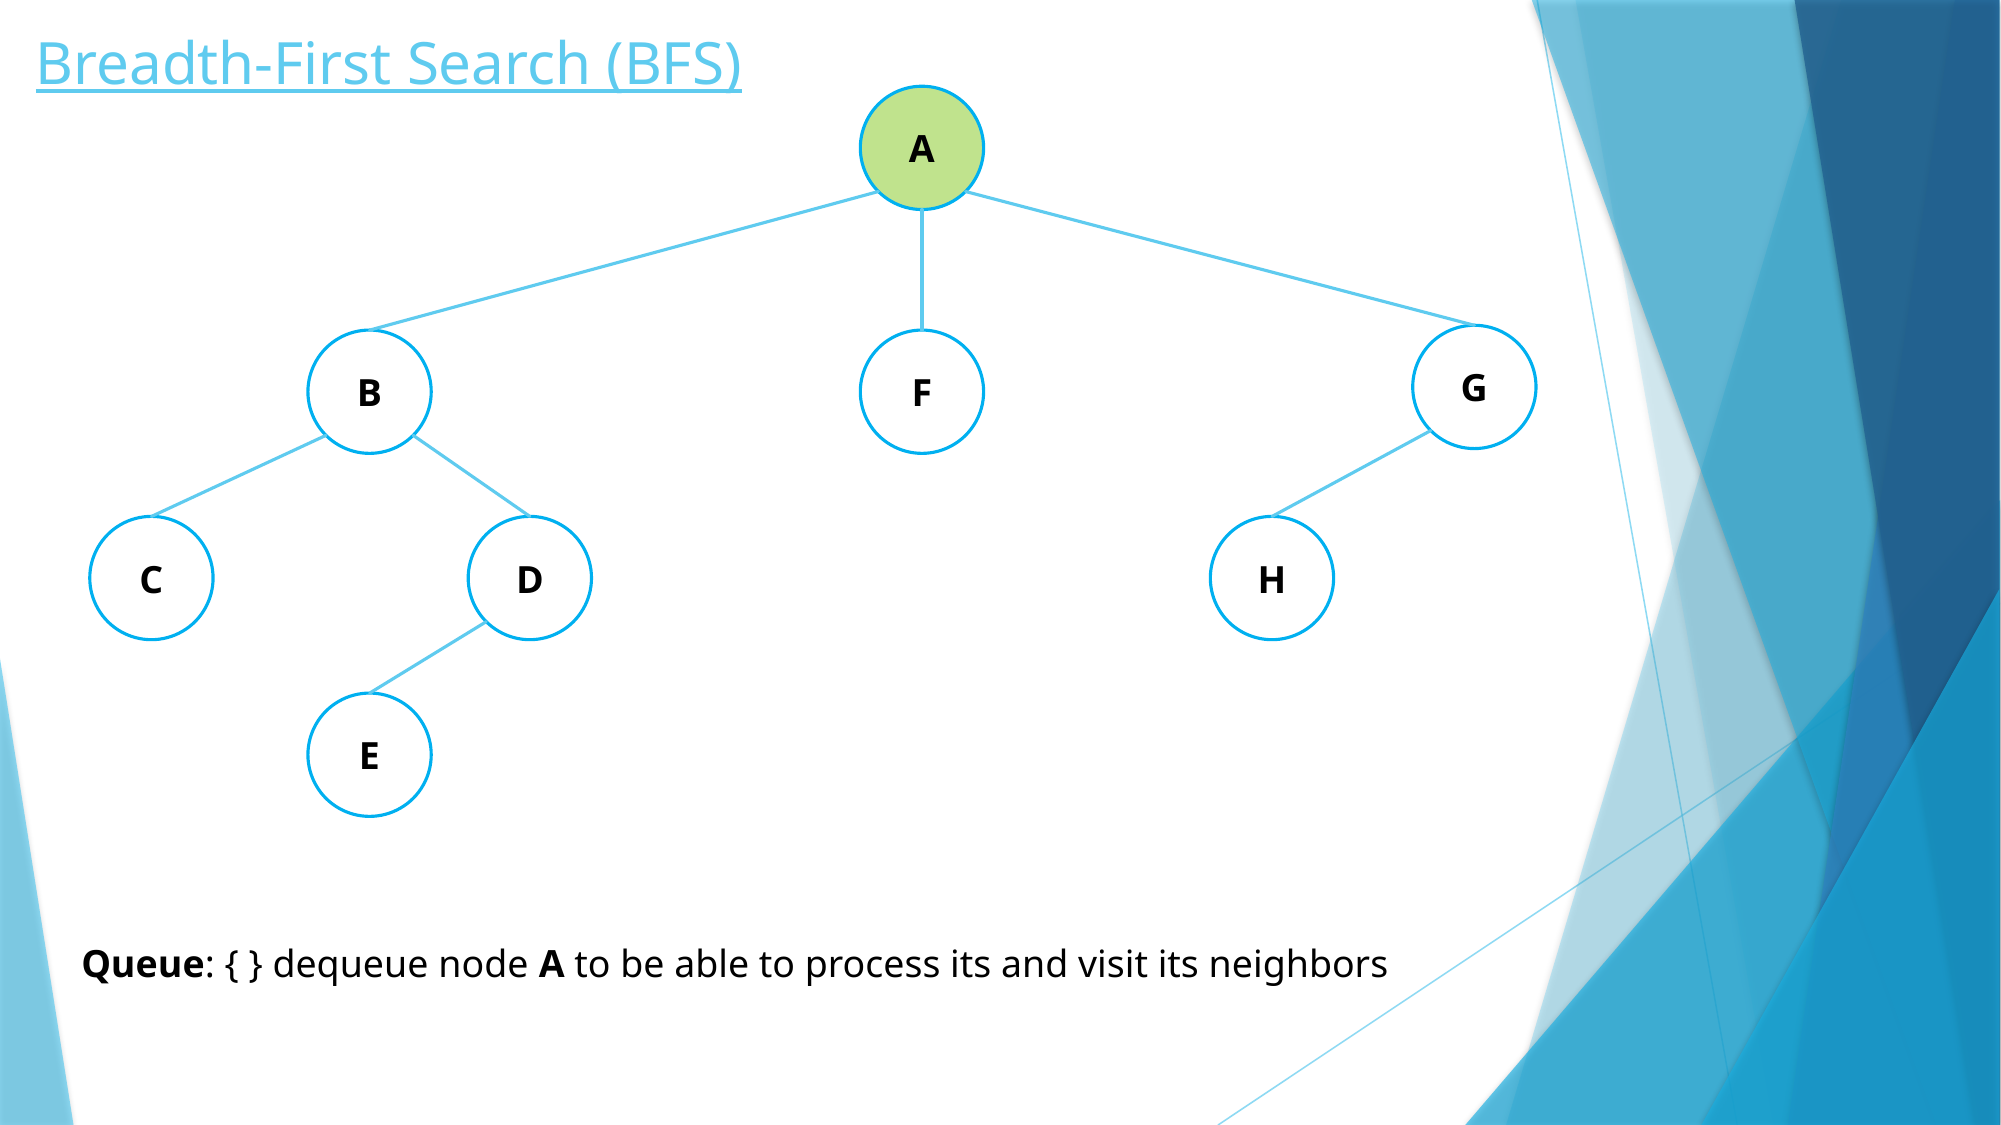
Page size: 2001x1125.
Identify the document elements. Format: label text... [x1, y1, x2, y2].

text_box H [1208, 515, 1336, 642]
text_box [1271, 429, 1432, 517]
text_box B [306, 328, 433, 455]
text_box F [858, 328, 986, 455]
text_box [412, 434, 531, 517]
text_box D [466, 515, 594, 642]
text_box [369, 621, 487, 694]
text_box E [306, 691, 433, 818]
text_box A [866, 178, 978, 212]
text_box C [88, 515, 215, 642]
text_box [150, 434, 327, 517]
title Breadth-First Search (BFS) [20, 18, 1075, 178]
text_box Queue: { } dequeue node A to be able to process its and visit its neighbors [66, 932, 1405, 993]
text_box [369, 190, 879, 331]
text_box G [1411, 323, 1538, 451]
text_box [965, 190, 1475, 326]
